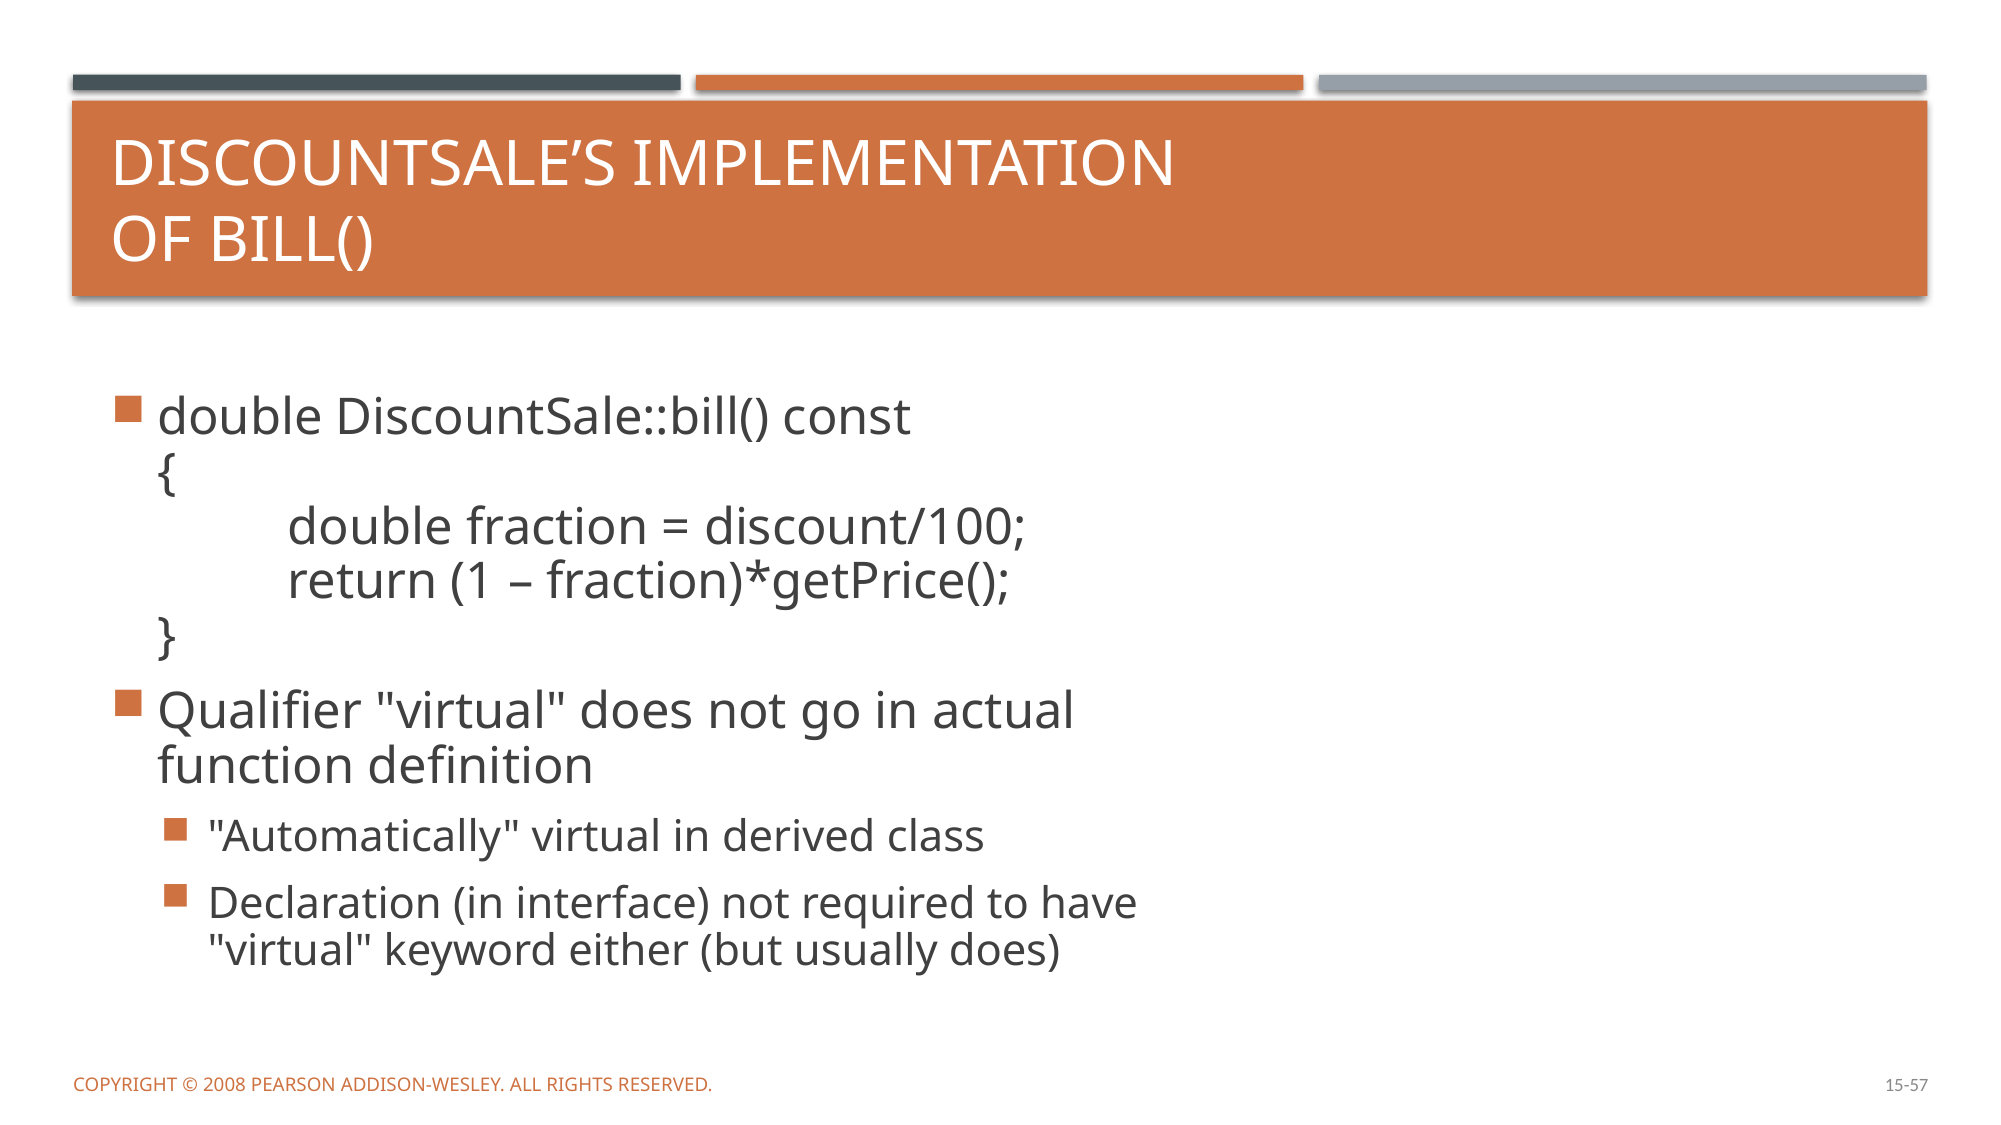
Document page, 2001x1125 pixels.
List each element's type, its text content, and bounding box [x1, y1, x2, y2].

title DiscountSale’s Implementation of bill() [95, 115, 1905, 282]
footer Copyright © 2008 Pearson Addison-Wesley. All rights reserved. [58, 1053, 1177, 1114]
slide_number 15-57 [1770, 1053, 1944, 1114]
list double DiscountSale::bill() const { double fraction = discount/100; return (1 – fraction)*getPrice(); } Qualifier "virtual" does not go in actual function definition "Automatically" virtual in derived class Declaration (in interface) not required to have "virtual" keyword either (but usually does) [95, 383, 1905, 983]
